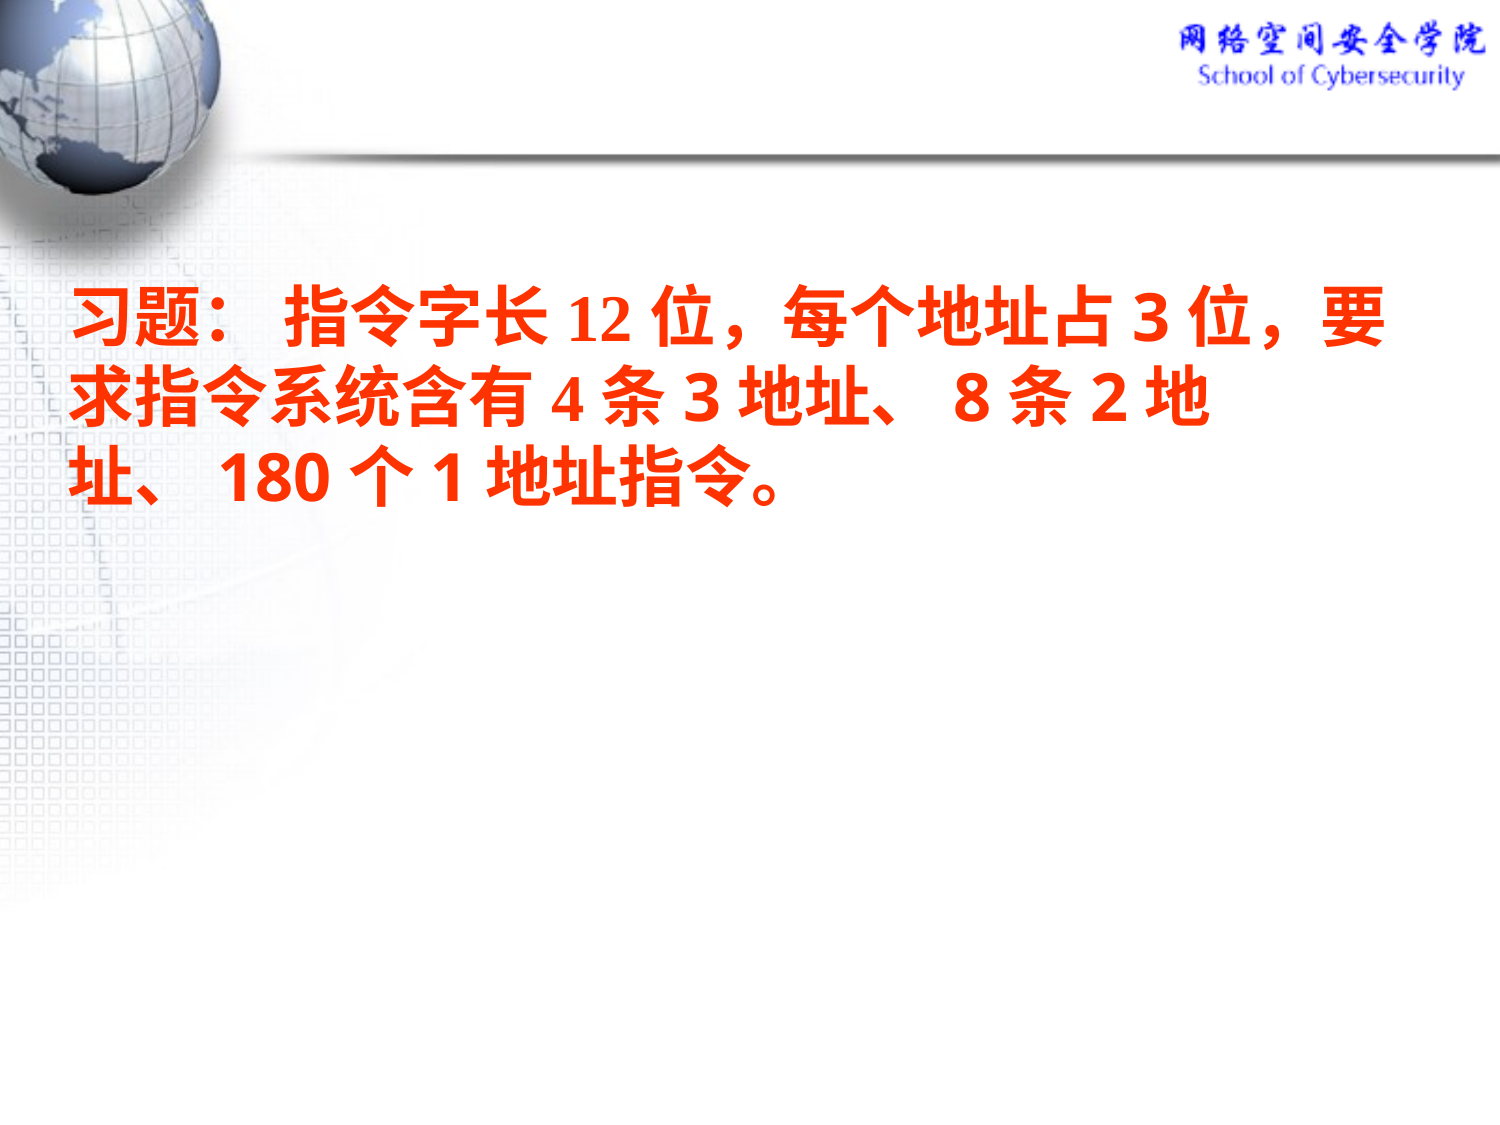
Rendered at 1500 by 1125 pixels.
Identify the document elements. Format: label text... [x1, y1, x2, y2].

picture [0, 0, 1500, 1125]
text_box 习题： 指令字长12位，每个地址占3位，要求指令系统含有4条3地址、8条2地址、180个1地址指令。 [53, 267, 1448, 551]
